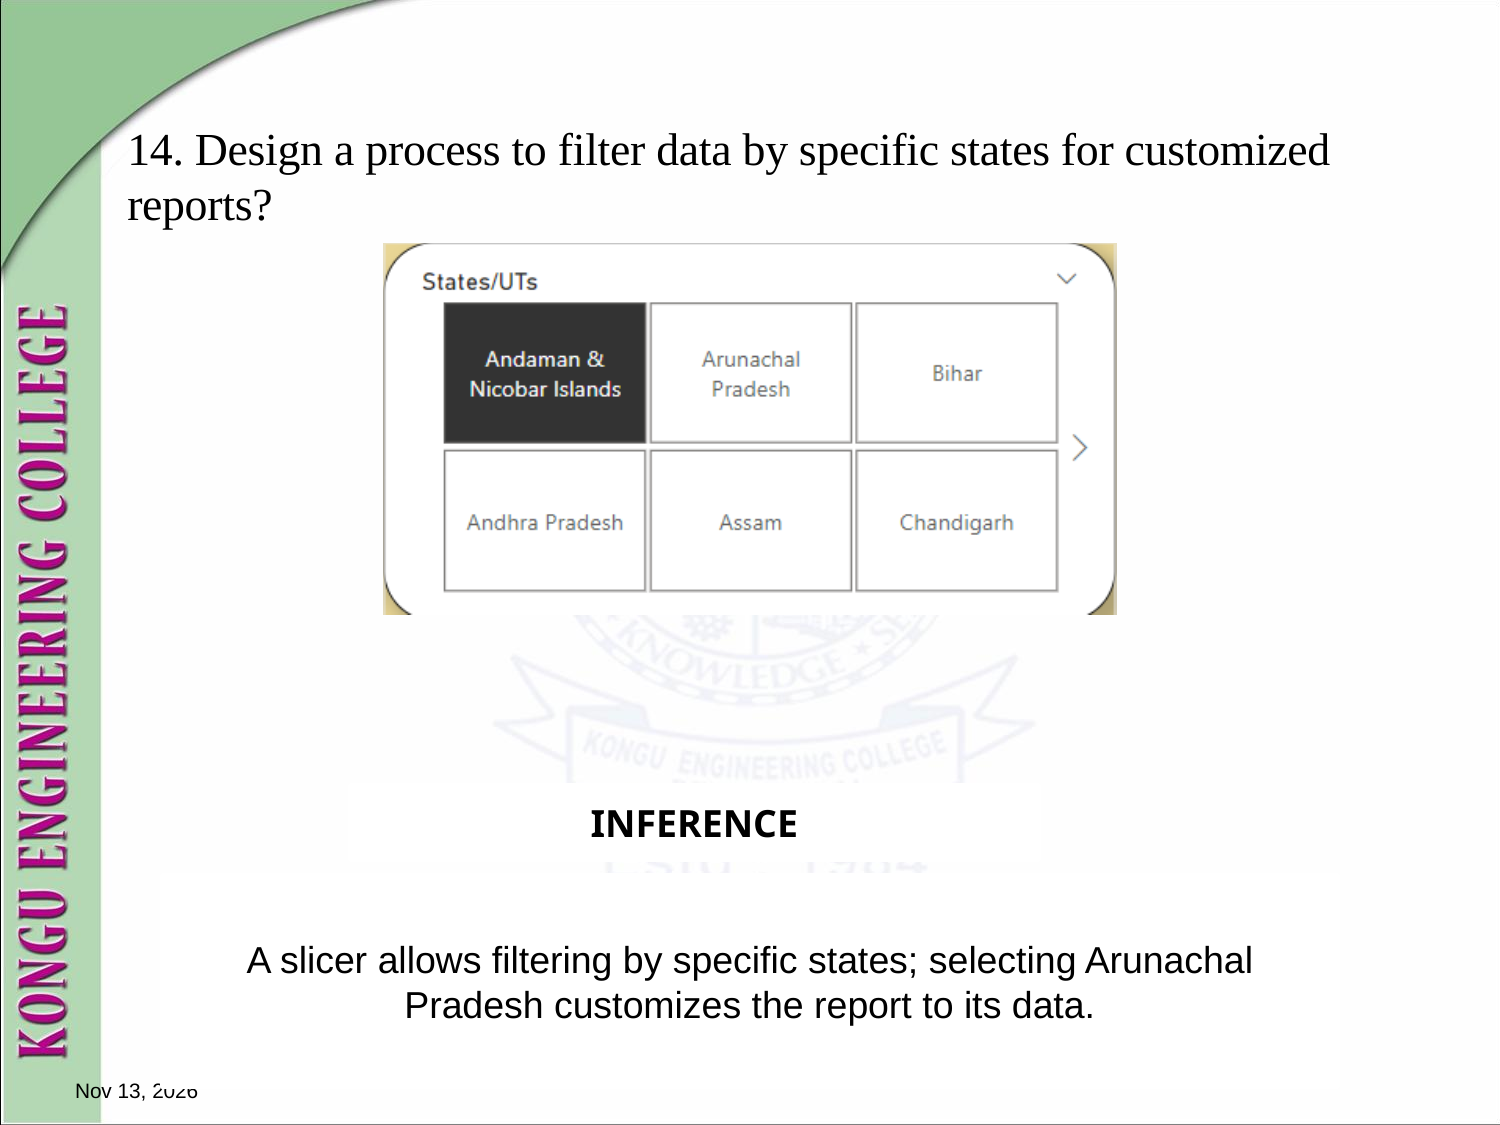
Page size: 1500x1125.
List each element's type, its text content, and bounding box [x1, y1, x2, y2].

text_box 14. Design a process to filter data by specific states for customized reports? [112, 112, 1438, 238]
text_box A slicer allows filtering by specific states; selecting Arunachal Pradesh customizes the report to its data. [160, 873, 1340, 1089]
picture [0, 0, 1500, 1125]
text_box INFERENCE [348, 783, 1041, 862]
slide_number 18-Nov-24 [75, 1042, 425, 1103]
